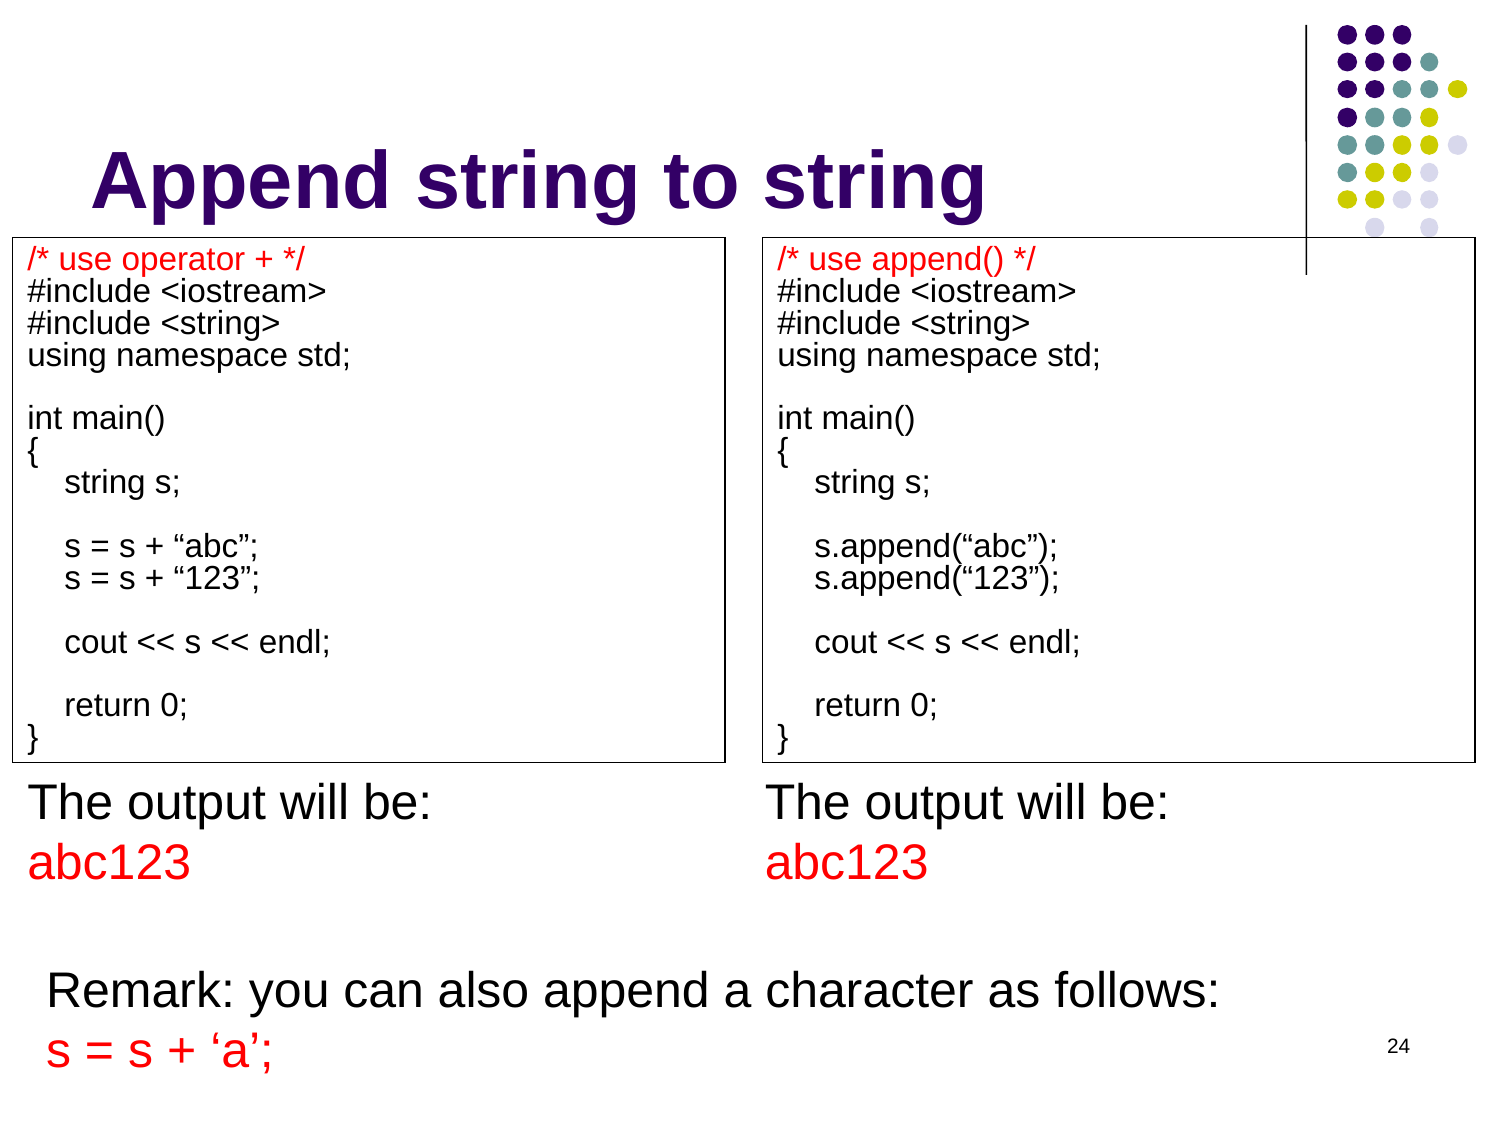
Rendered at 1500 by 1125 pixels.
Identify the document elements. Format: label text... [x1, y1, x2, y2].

text_box Remark: you can also append a character as follows: s = s + ‘a’; [31, 949, 1237, 1085]
slide_number 24 [1074, 1024, 1426, 1101]
title Append string to string [75, 20, 1313, 233]
text_box The output will be: abc123 [749, 762, 1413, 898]
text_box /* use operator + */ #include <iostream> #include <string> using namespace std; int main() { string s; s = s + “abc”; s = s + “123”; cout << s << endl; return 0; } [12, 237, 725, 763]
text_box /* use append() */ #include <iostream> #include <string> using namespace std; int main() { string s; s.append(“abc”); s.append(“123”); cout << s << endl; return 0; } [762, 237, 1475, 763]
text_box The output will be: abc123 [12, 762, 675, 898]
